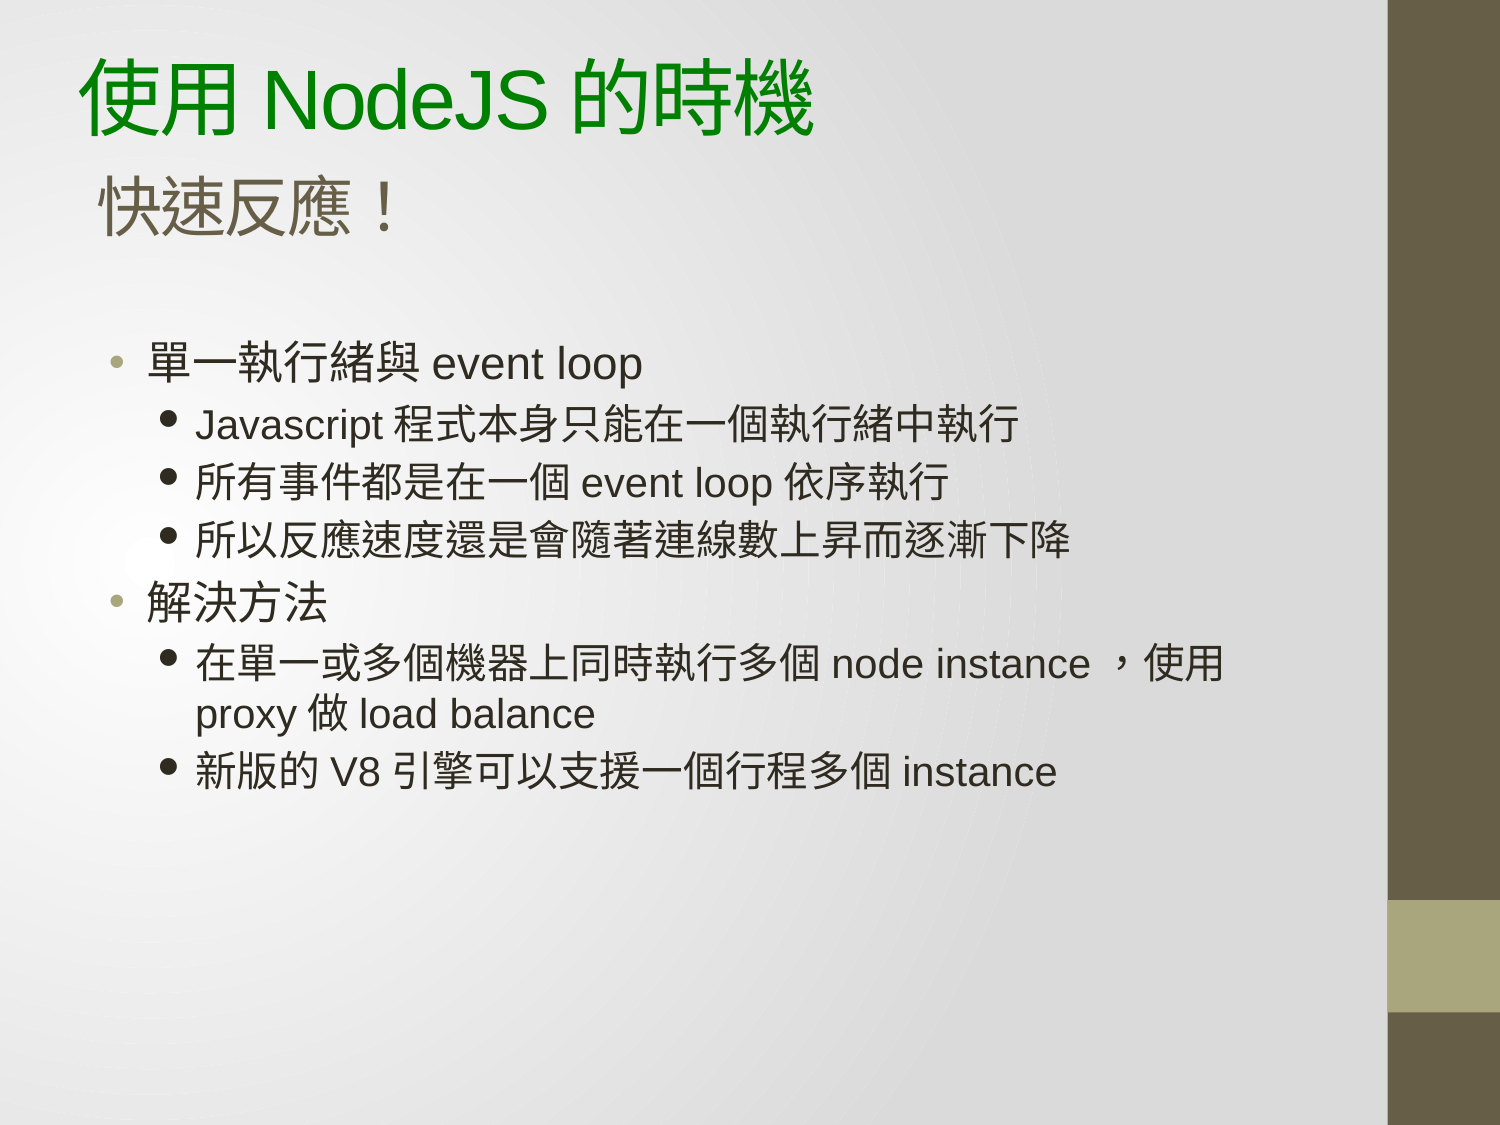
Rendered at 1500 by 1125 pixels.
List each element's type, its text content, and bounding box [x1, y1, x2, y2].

title 使用NodeJS的時機 快速反應！ [62, 37, 1438, 256]
list 單一執行緒與event loop Javascript程式本身只能在一個執行緒中執行 所有事件都是在一個event loop依序執行 所以反應速度還是會隨著連線數上昇而逐漸下降 解決方法 在單一或多個機器上同時執行多個node instance，使用proxy做load balance 新版的V8引擎可以支援一個行程多個instance [75, 262, 1325, 1050]
